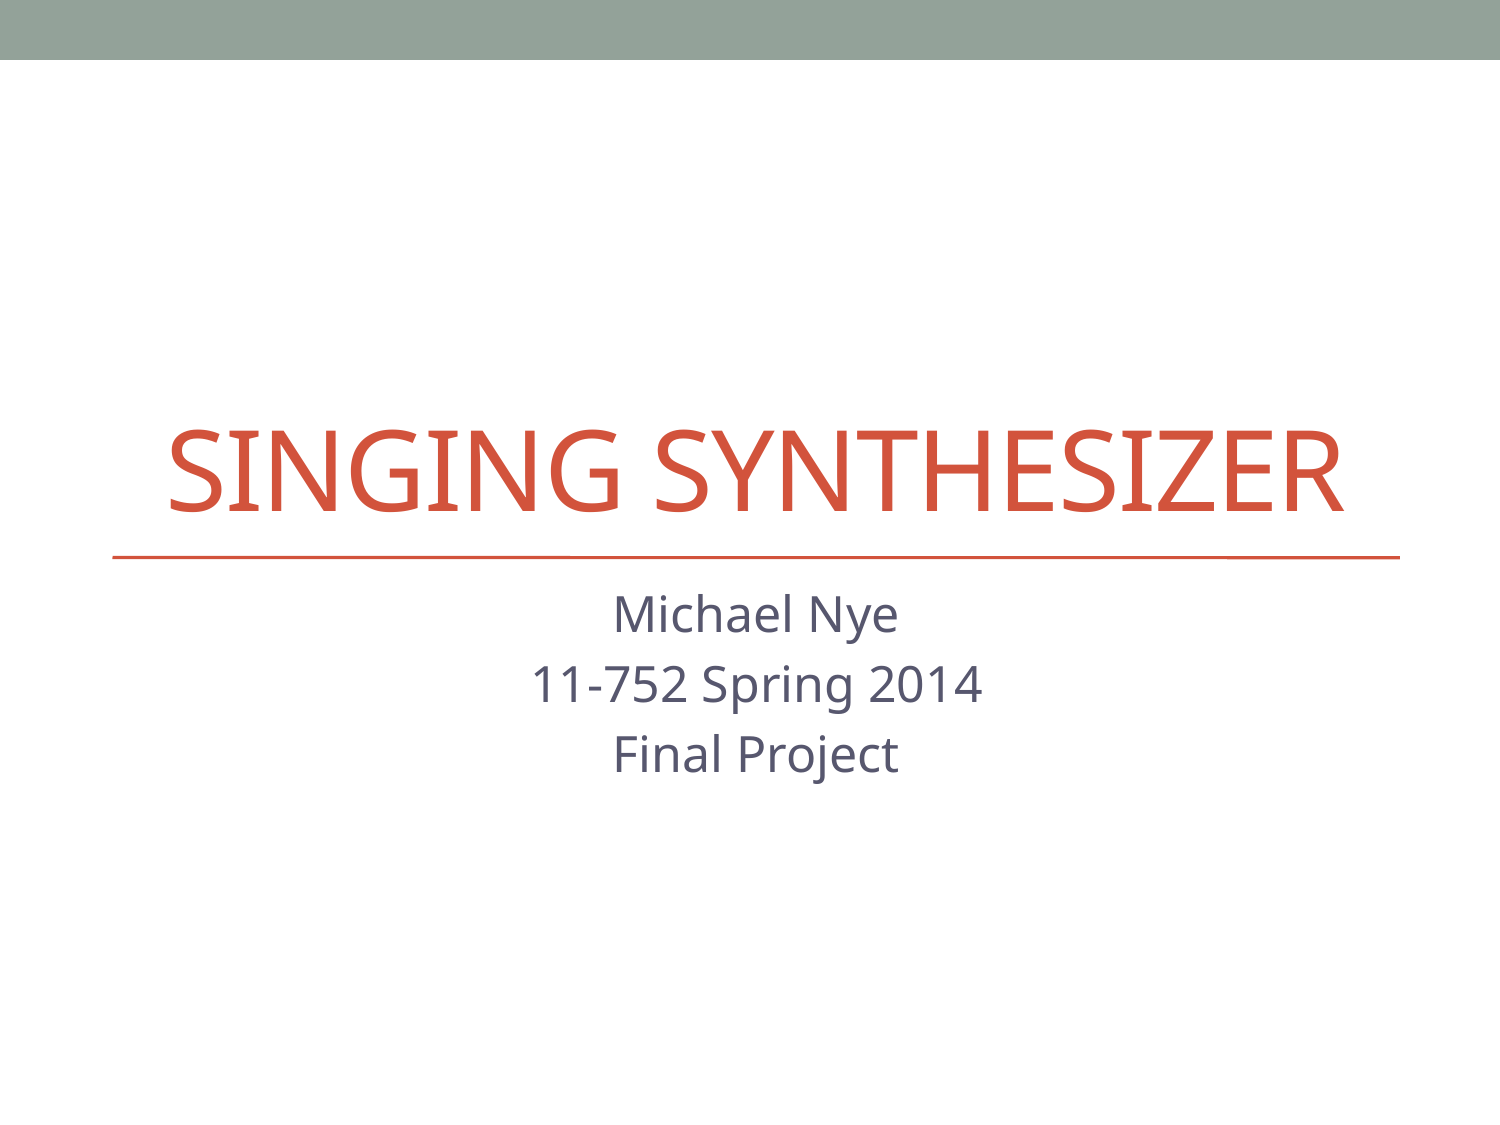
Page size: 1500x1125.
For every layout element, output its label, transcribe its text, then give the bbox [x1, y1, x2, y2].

subtitle Michael Nye 11-752 Spring 2014 Final Project [112, 575, 1400, 863]
title Singing Synthesizer [112, 224, 1400, 542]
